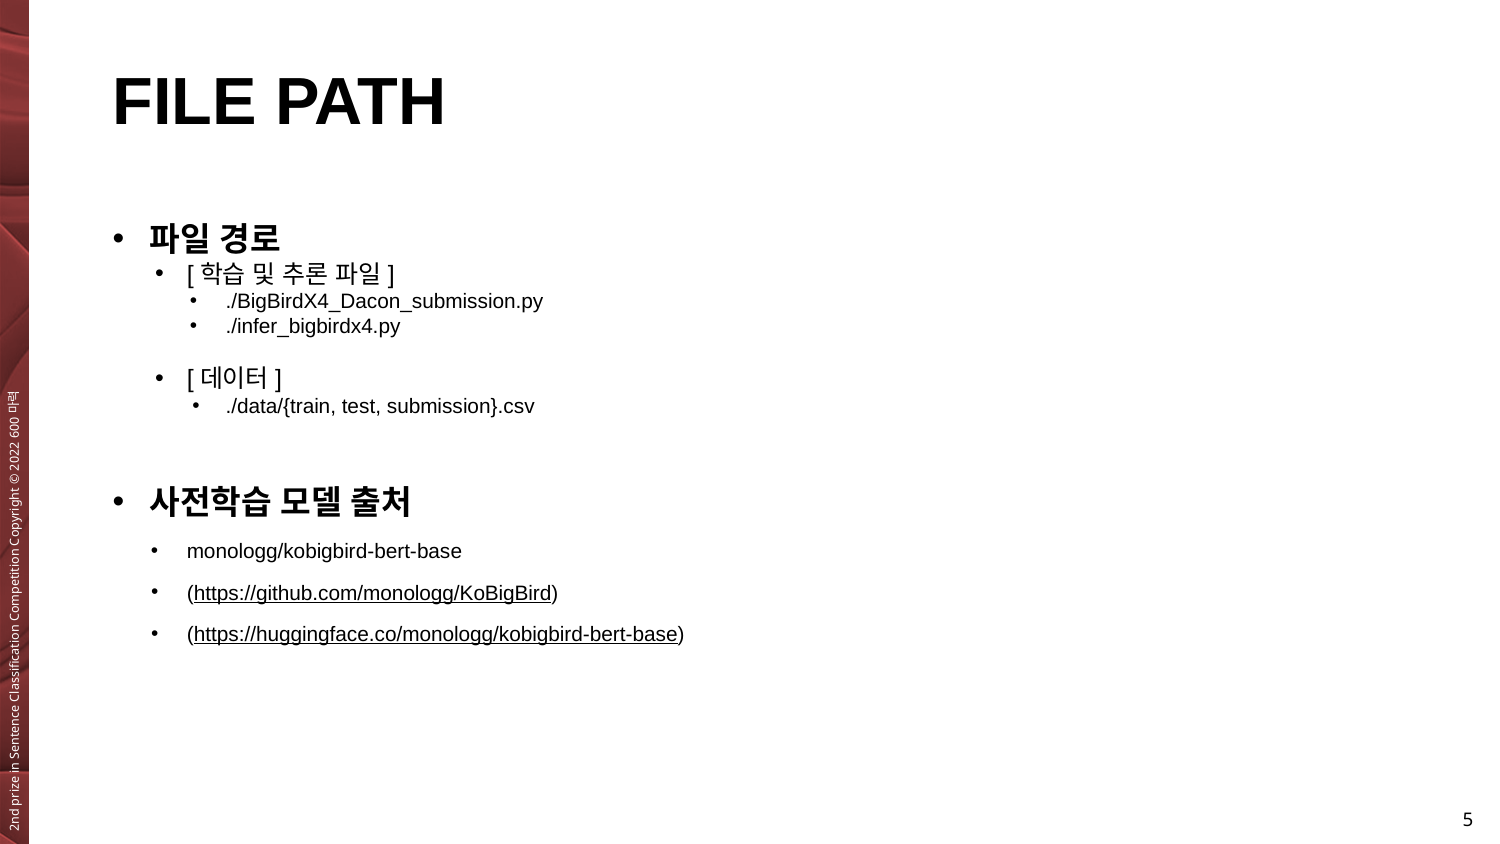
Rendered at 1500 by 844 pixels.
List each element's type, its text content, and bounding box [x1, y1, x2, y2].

picture [0, 0, 29, 844]
title FILE PATH [97, 58, 1437, 135]
list 파일 경로 [학습 및 추론 파일] ./BigBirdX4_Dacon_submission.py ./infer_bigbirdx4.py [데이터] ./data/{train, test, submission}.csv 사전학습 모델 출처 monologg/kobigbird-bert-base (https://github.com/monologg/KoBigBird) (https://huggingface.co/monologg/kobigbird-bert-base) [97, 210, 1437, 747]
